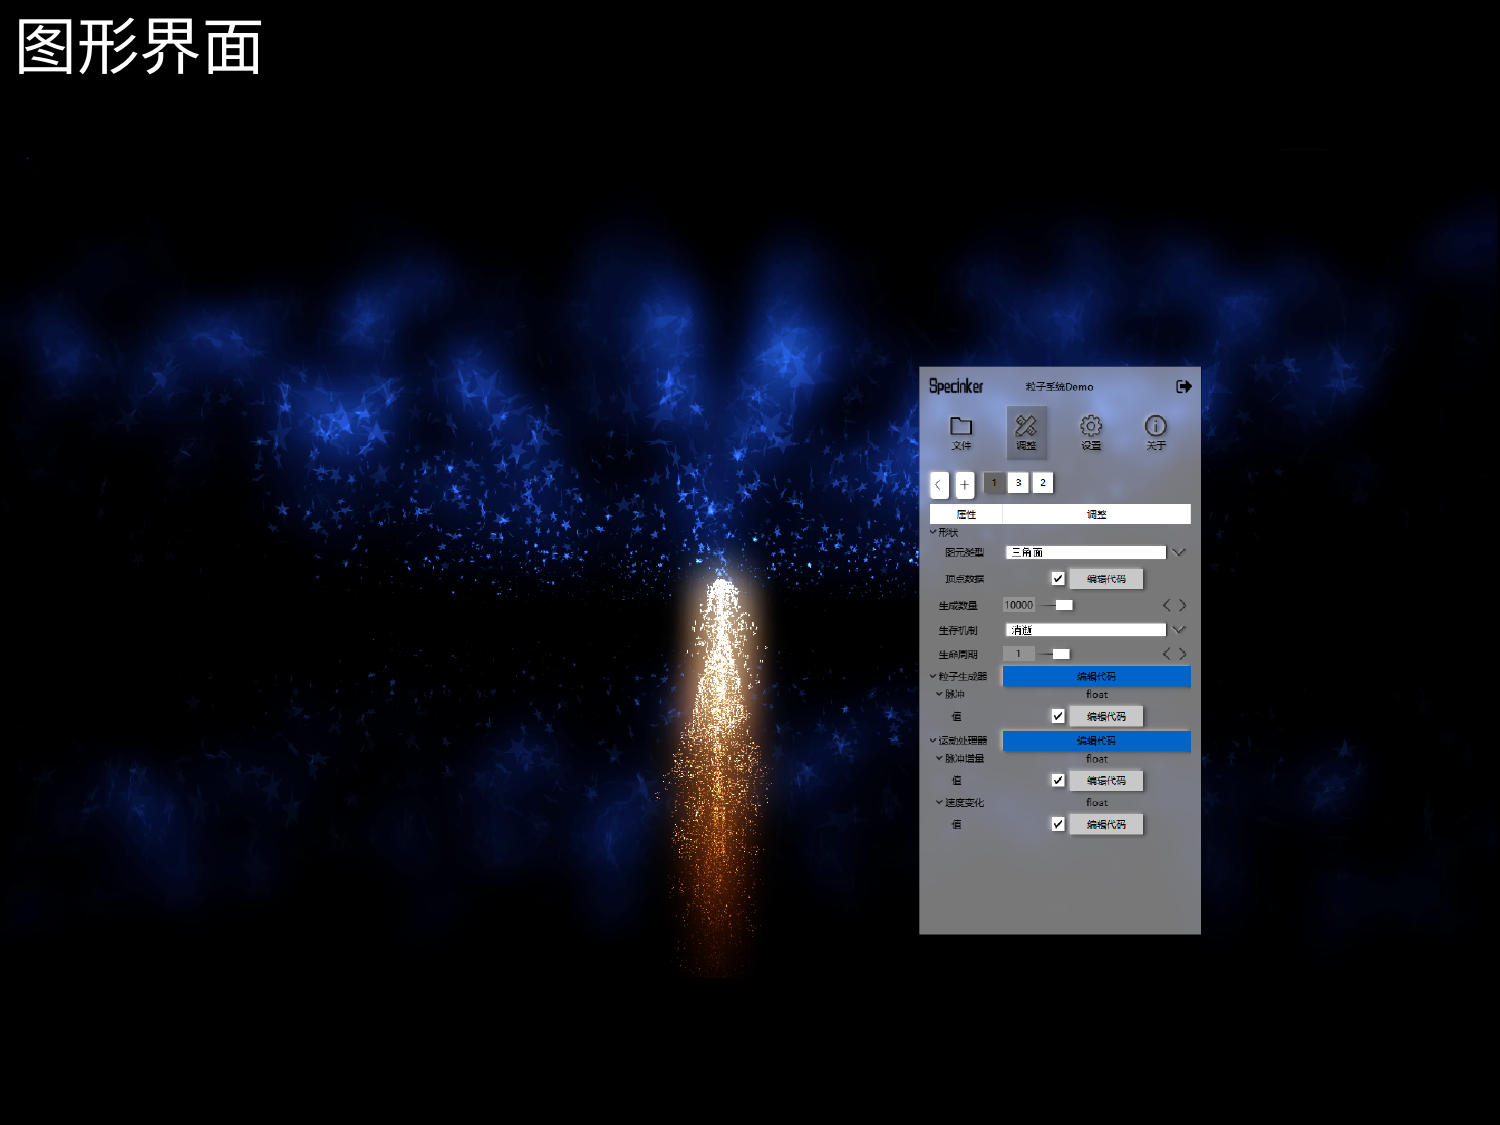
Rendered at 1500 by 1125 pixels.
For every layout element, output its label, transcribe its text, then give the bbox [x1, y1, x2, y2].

text_box 图形界面 [0, 0, 294, 90]
picture [0, 148, 1498, 978]
